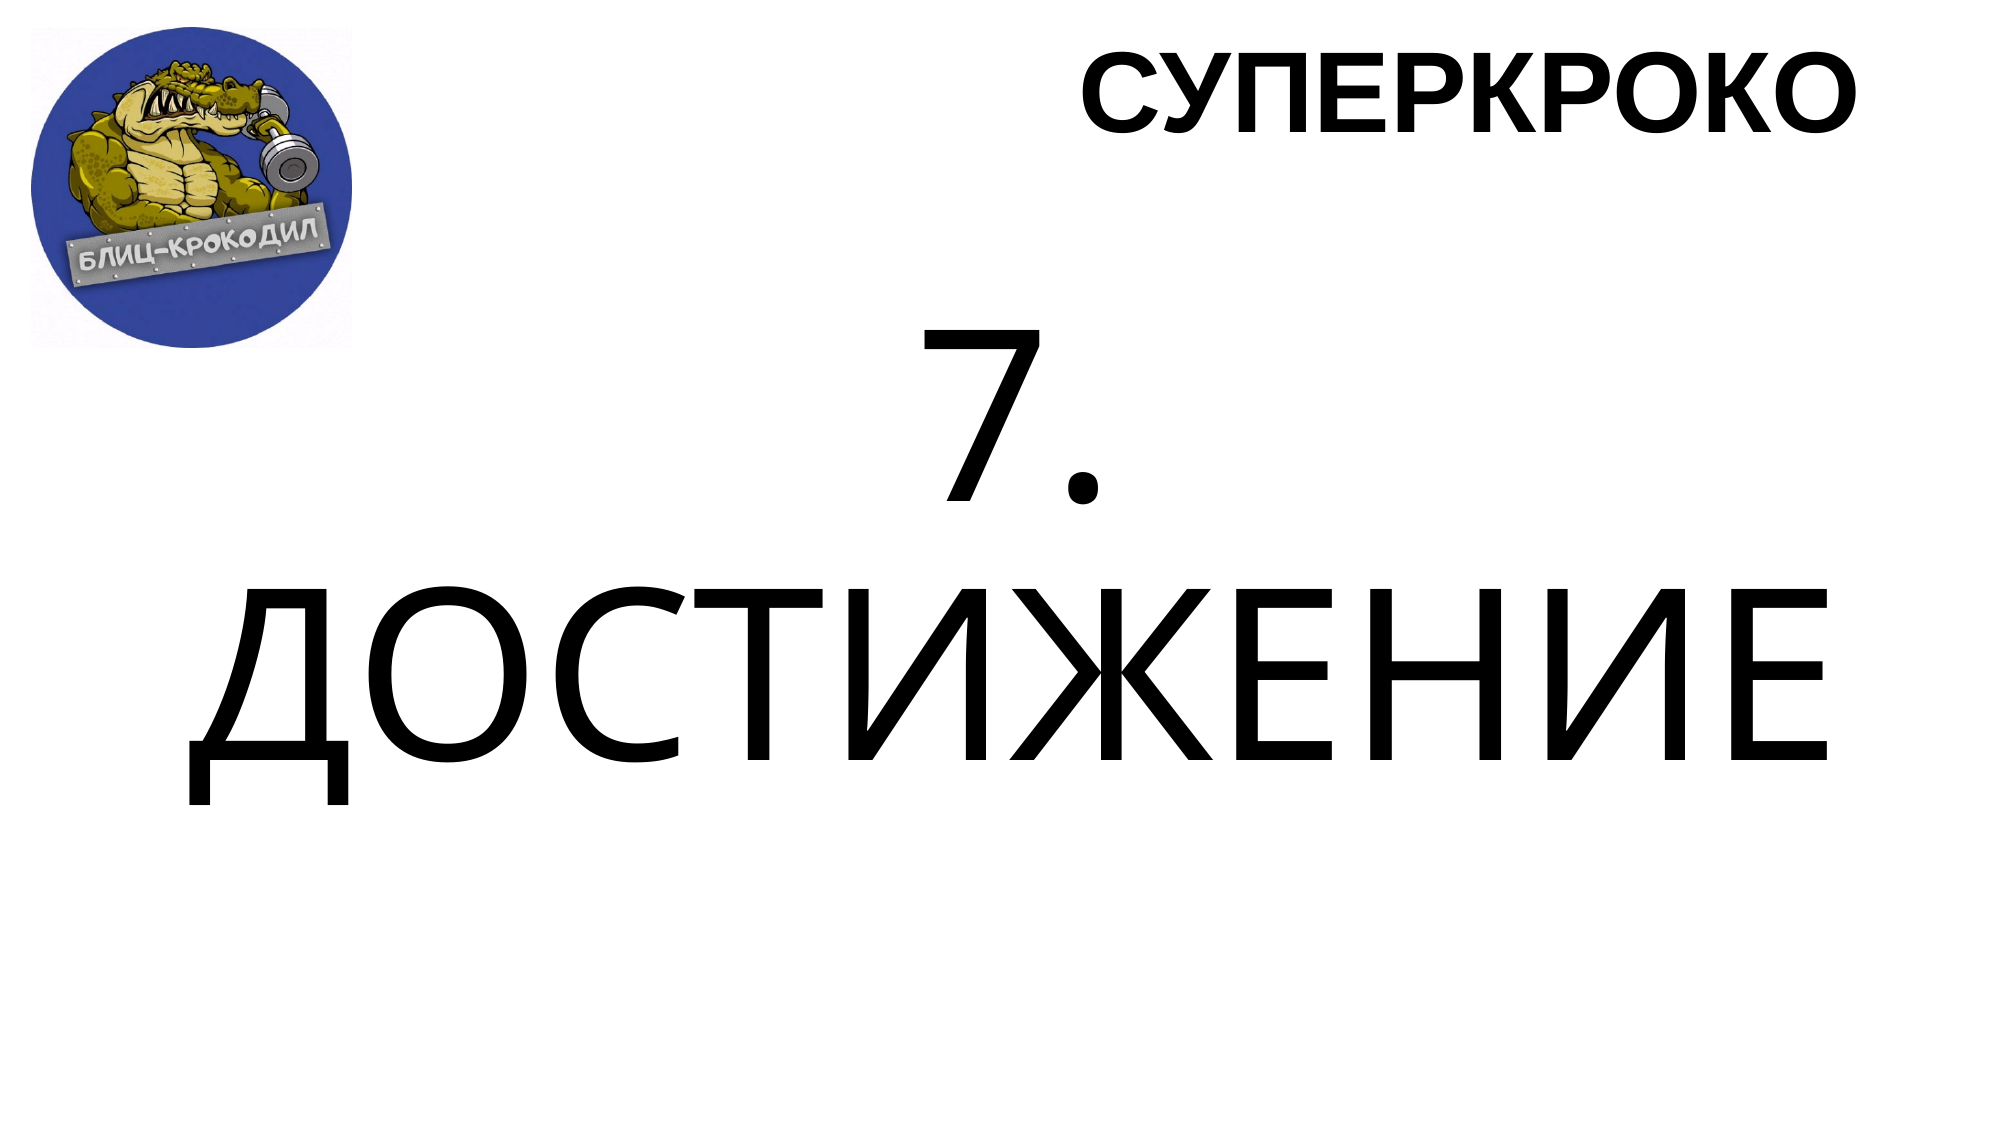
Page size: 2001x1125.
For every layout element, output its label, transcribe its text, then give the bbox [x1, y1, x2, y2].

title СУПЕРКРОКО [940, 25, 2000, 166]
text_box 7. ДОСТИЖЕНИЕ [96, 456, 1935, 820]
picture [31, 27, 352, 348]
